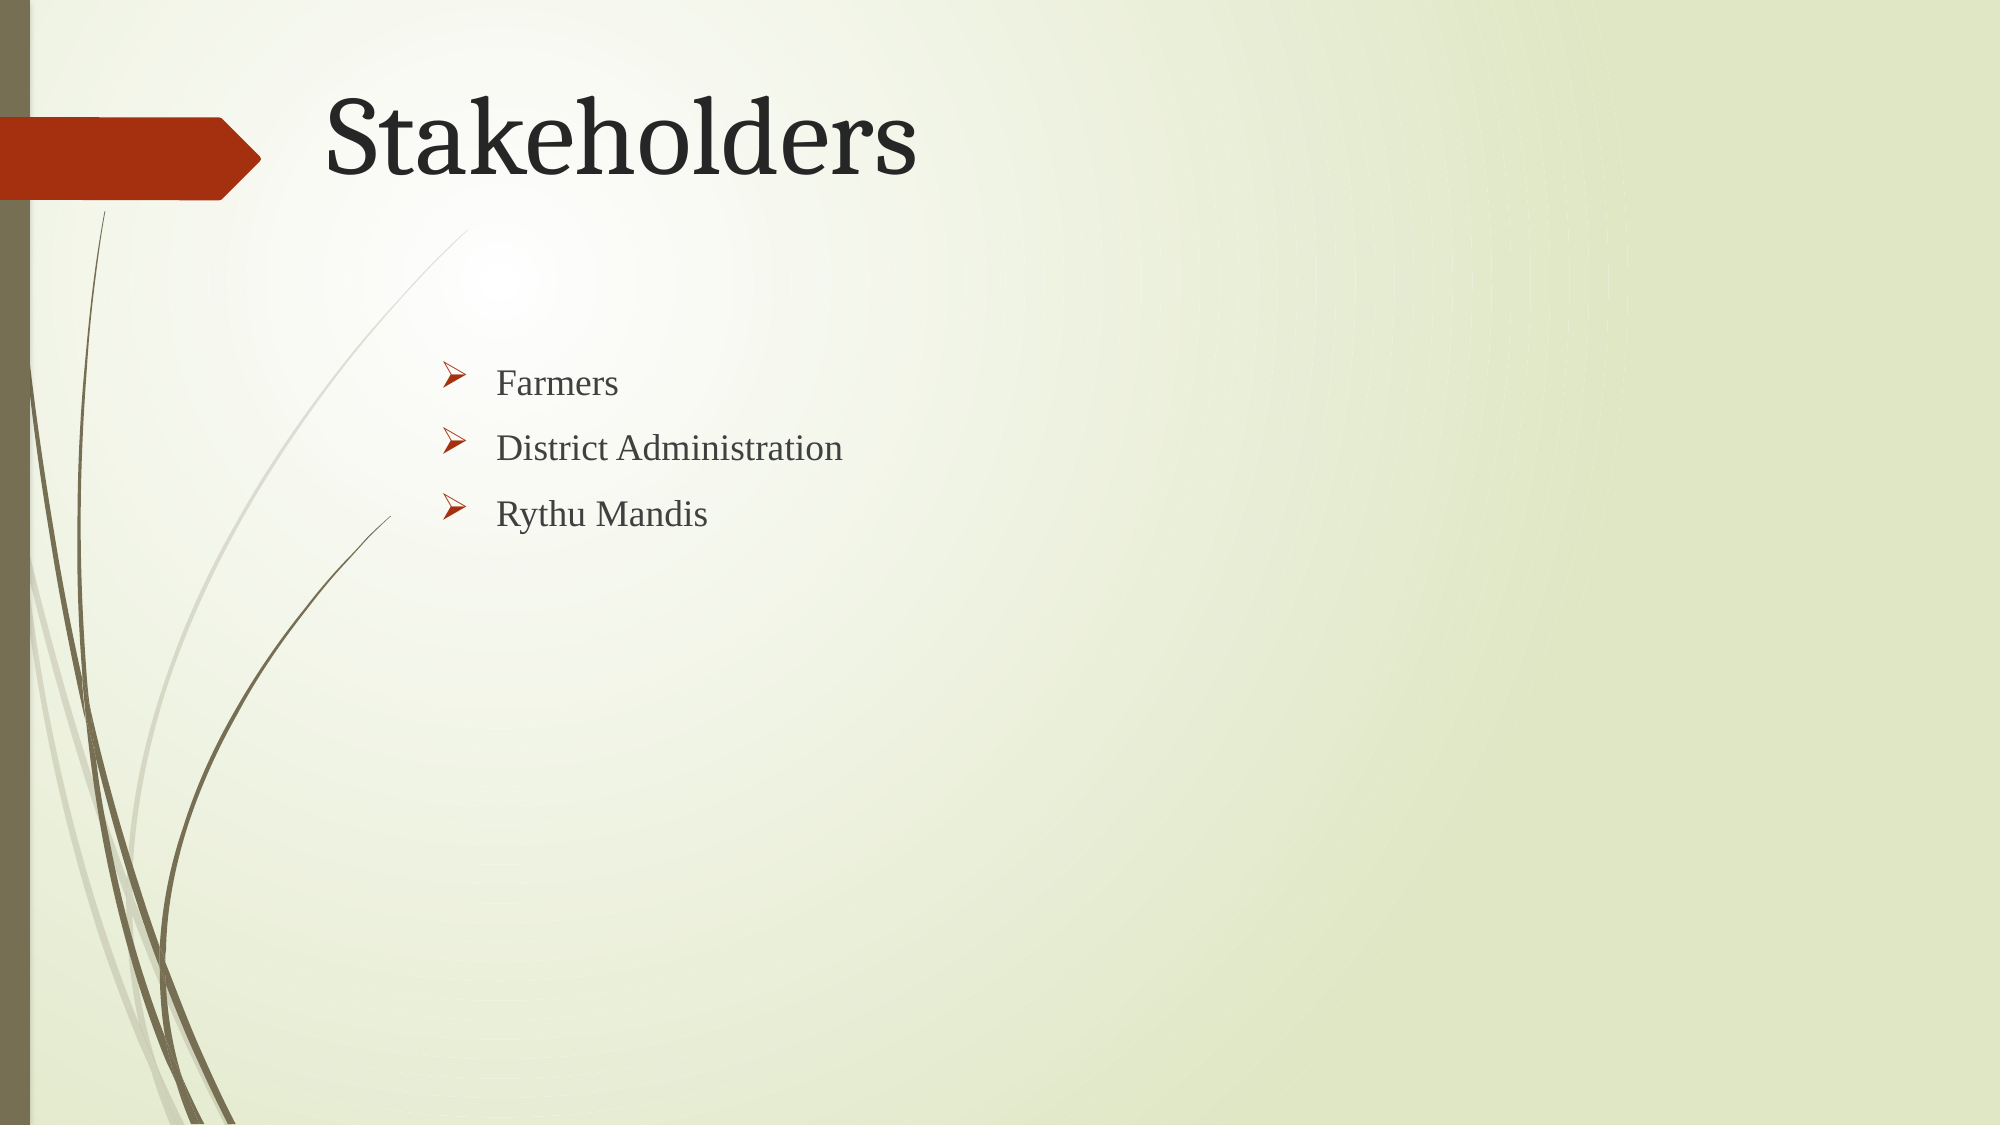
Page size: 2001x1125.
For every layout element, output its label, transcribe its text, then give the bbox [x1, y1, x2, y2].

title Stakeholders [312, 54, 1775, 223]
list Farmers District Administration Rythu Mandis [424, 350, 1888, 970]
